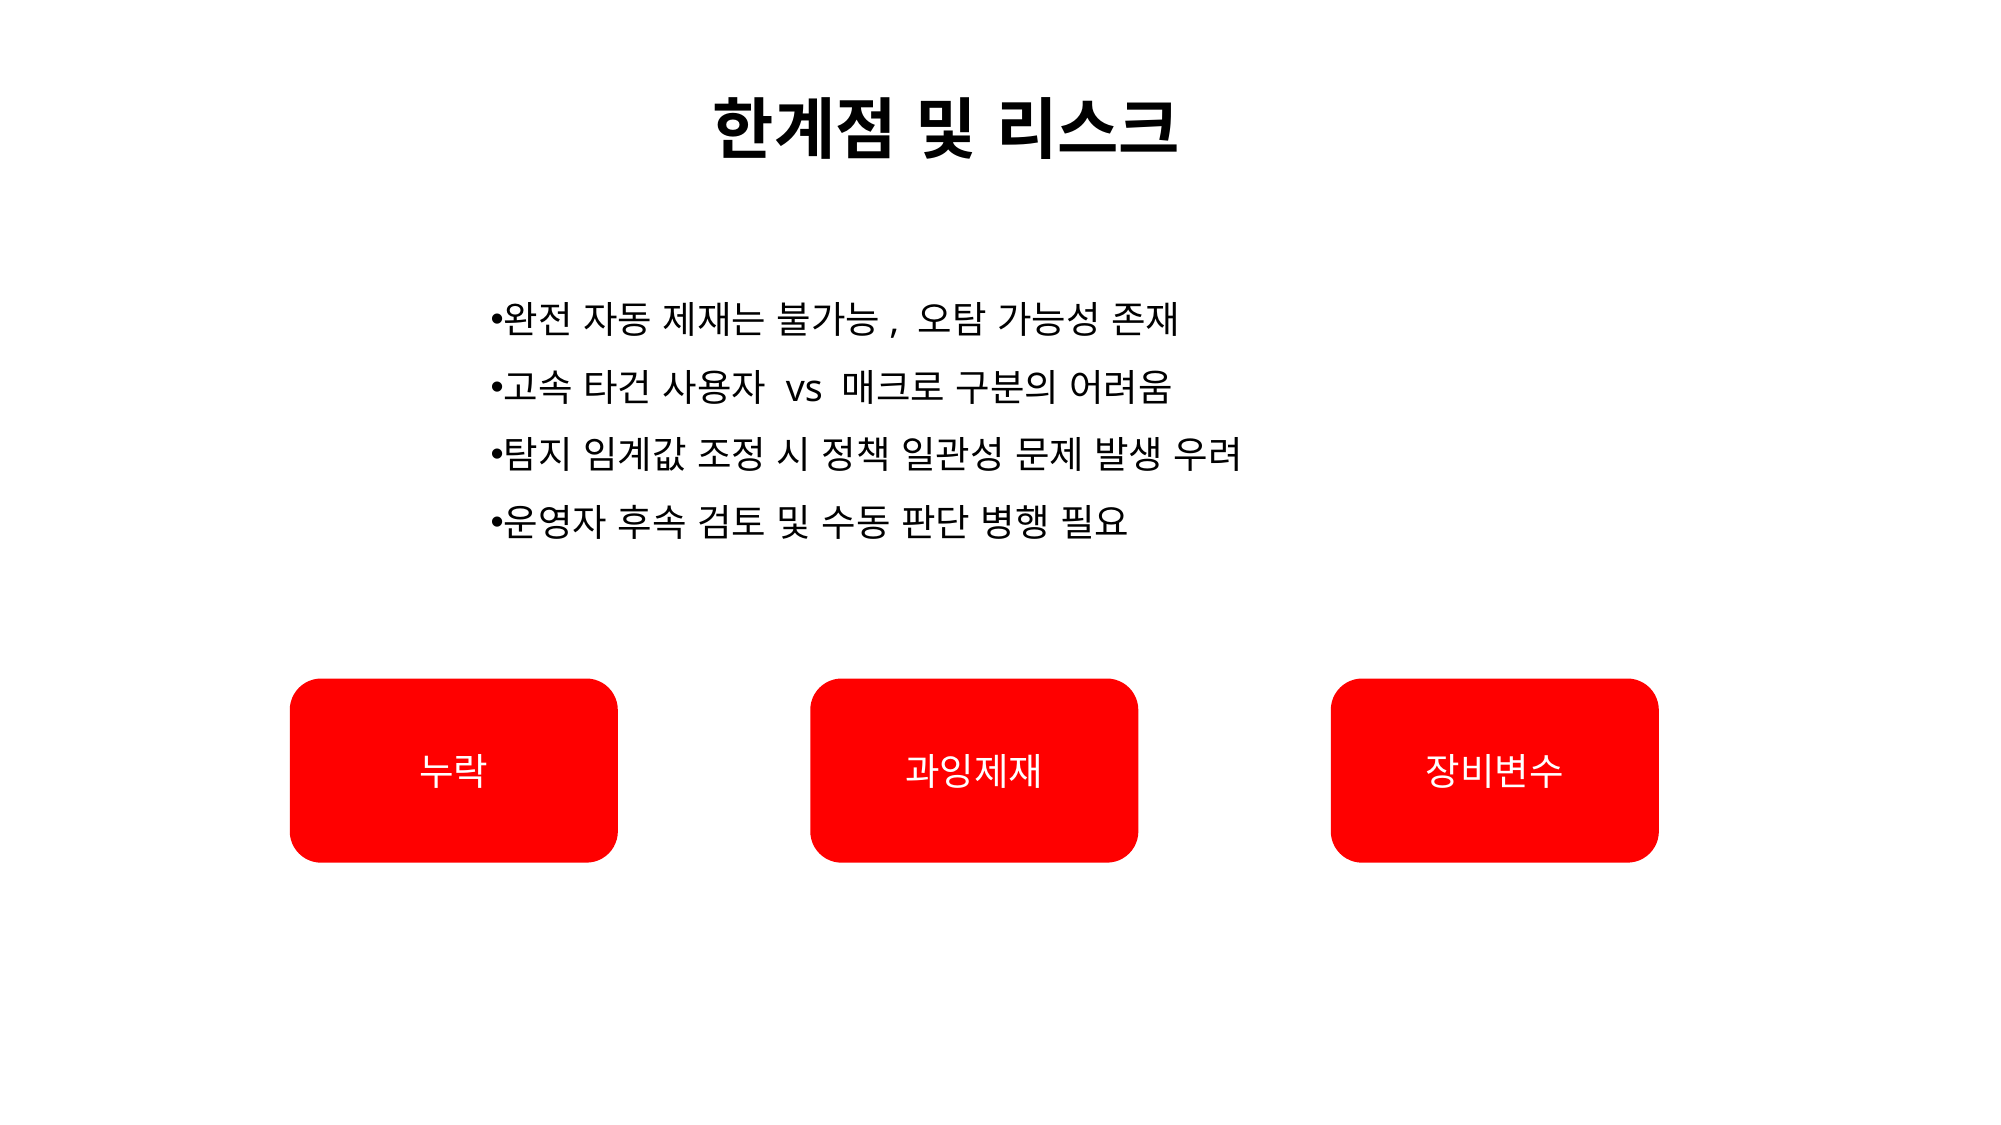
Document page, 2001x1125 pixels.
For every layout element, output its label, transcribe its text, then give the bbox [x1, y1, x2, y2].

text_box 한계점 및 리스크 [698, 79, 1251, 175]
text_box 완전 자동 제재는 불가능, 오탐 가능성 존재 고속 타건 사용자 vs 매크로 구분의 어려움 탐지 임계값 조정 시 정책 일관성 문제 발생 우려 운영자 후속 검토 및 수동 판단 병행 필요 [475, 266, 1525, 552]
text_box 장비변수 [1330, 678, 1659, 863]
text_box 과잉제재 [810, 678, 1139, 863]
text_box 누락 [289, 678, 618, 863]
